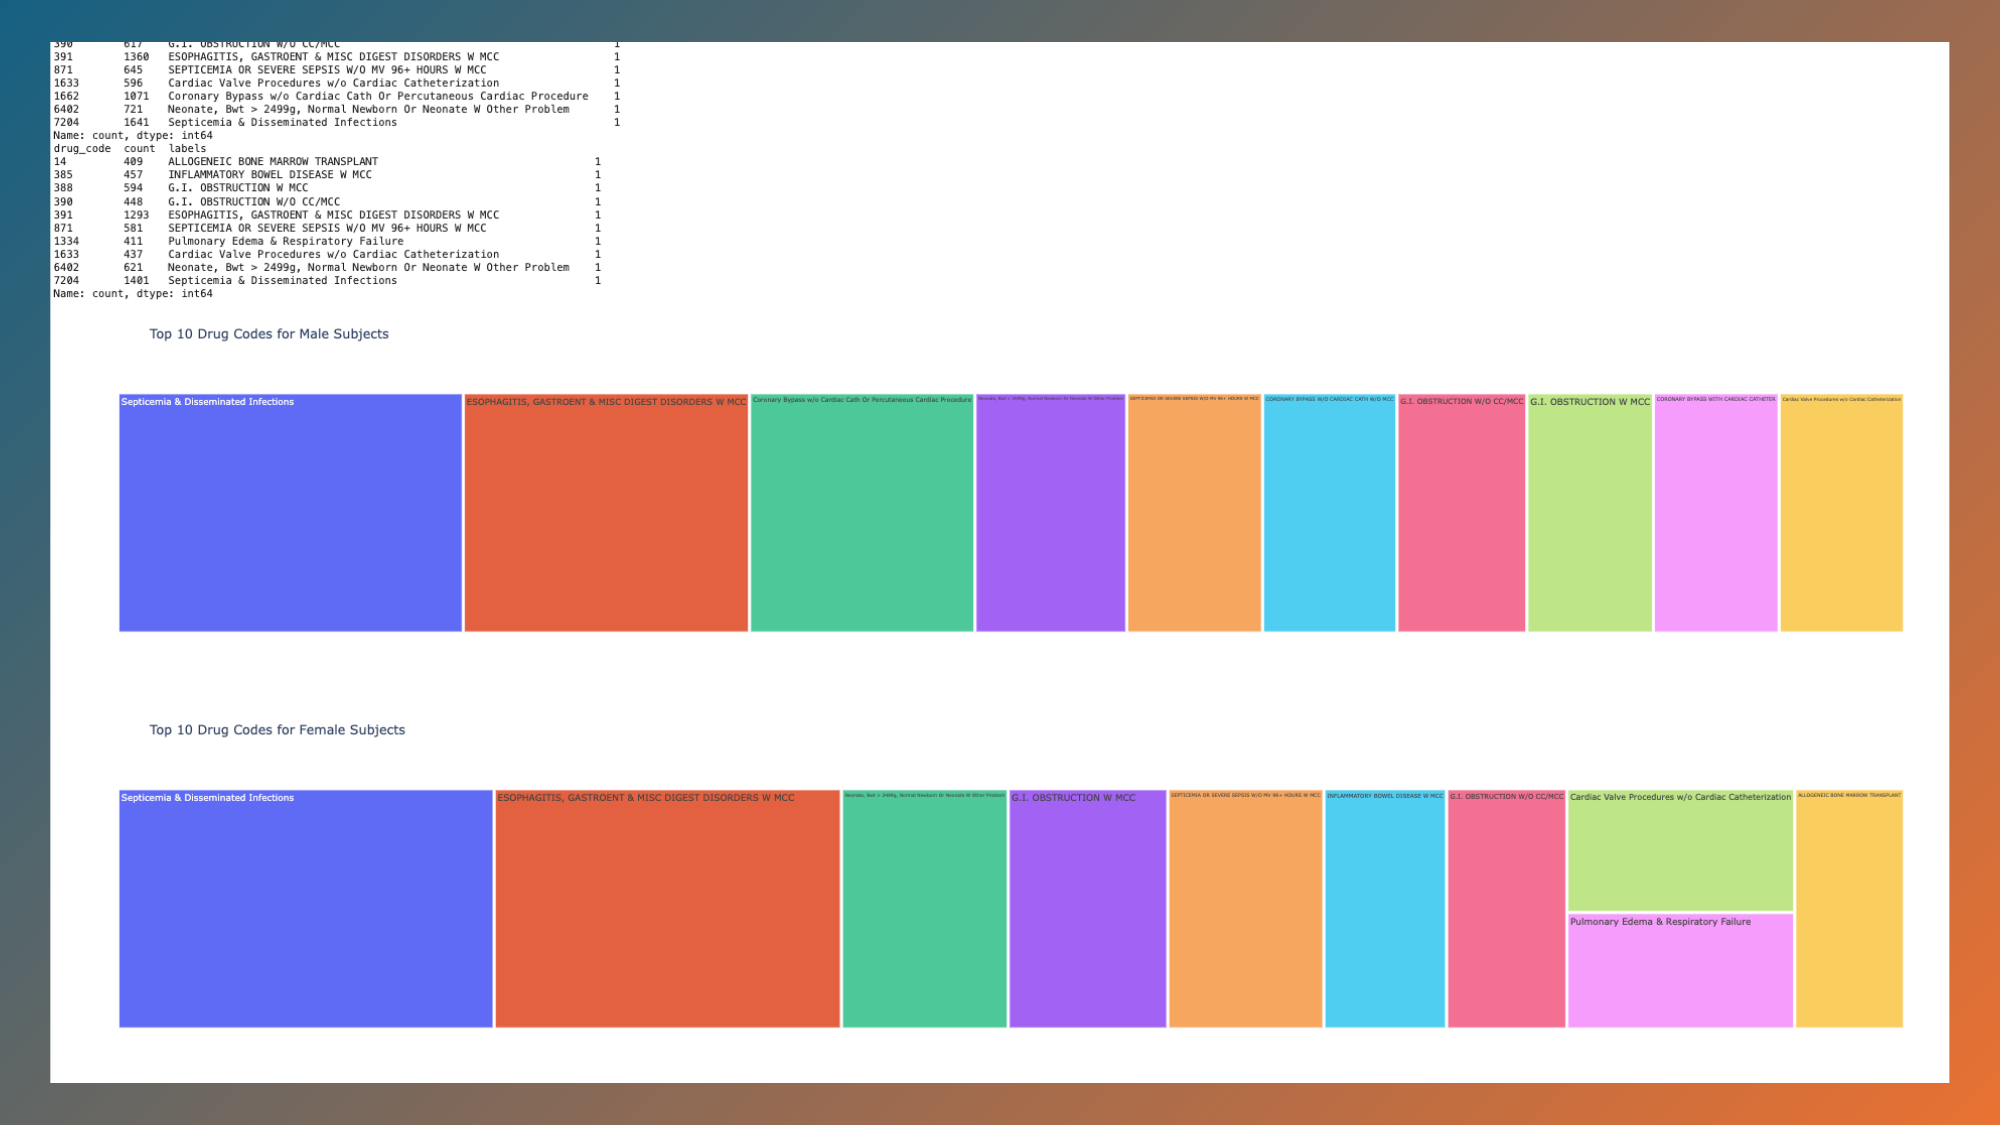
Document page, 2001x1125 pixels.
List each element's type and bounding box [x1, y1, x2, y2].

text_box [0, 0, 2000, 1125]
picture [49, 42, 1951, 1083]
